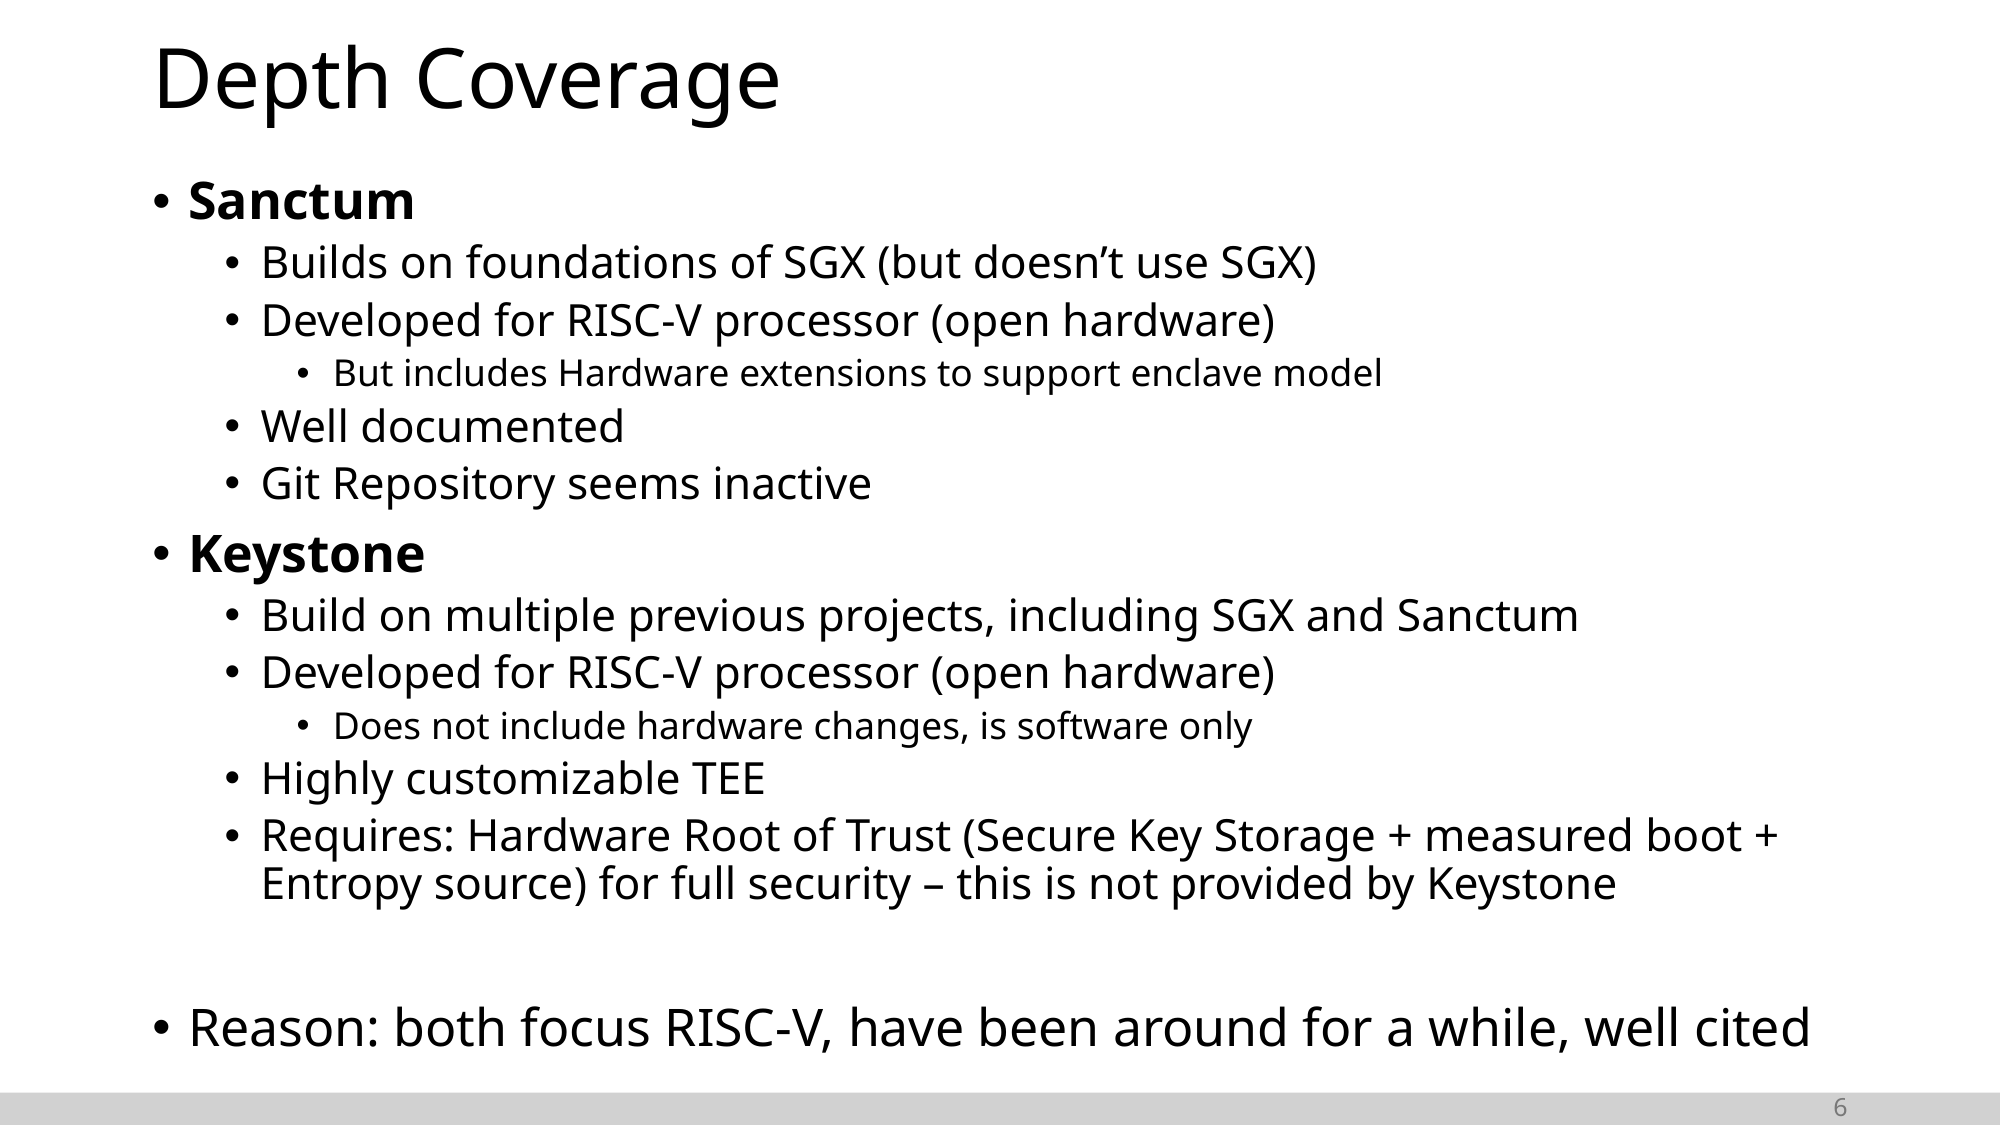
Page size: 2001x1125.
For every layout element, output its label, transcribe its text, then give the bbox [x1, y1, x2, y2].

list Sanctum Builds on foundations of SGX (but doesn’t use SGX) Developed for RISC-V processor (open hardware) But includes Hardware extensions to support enclave model Well documented Git Repository seems inactive Keystone Build on multiple previous projects, including SGX and Sanctum Developed for RISC-V processor (open hardware) Does not include hardware changes, is software only Highly customizable TEE Requires: Hardware Root of Trust (Secure Key Storage + measured boot + Entropy source) for full security – this is not provided by Keystone Reason: both focus RISC-V, have been around for a while, well cited [137, 167, 1863, 1079]
slide_number 6 [1412, 1092, 1863, 1125]
title Depth Coverage [137, 18, 1863, 146]
